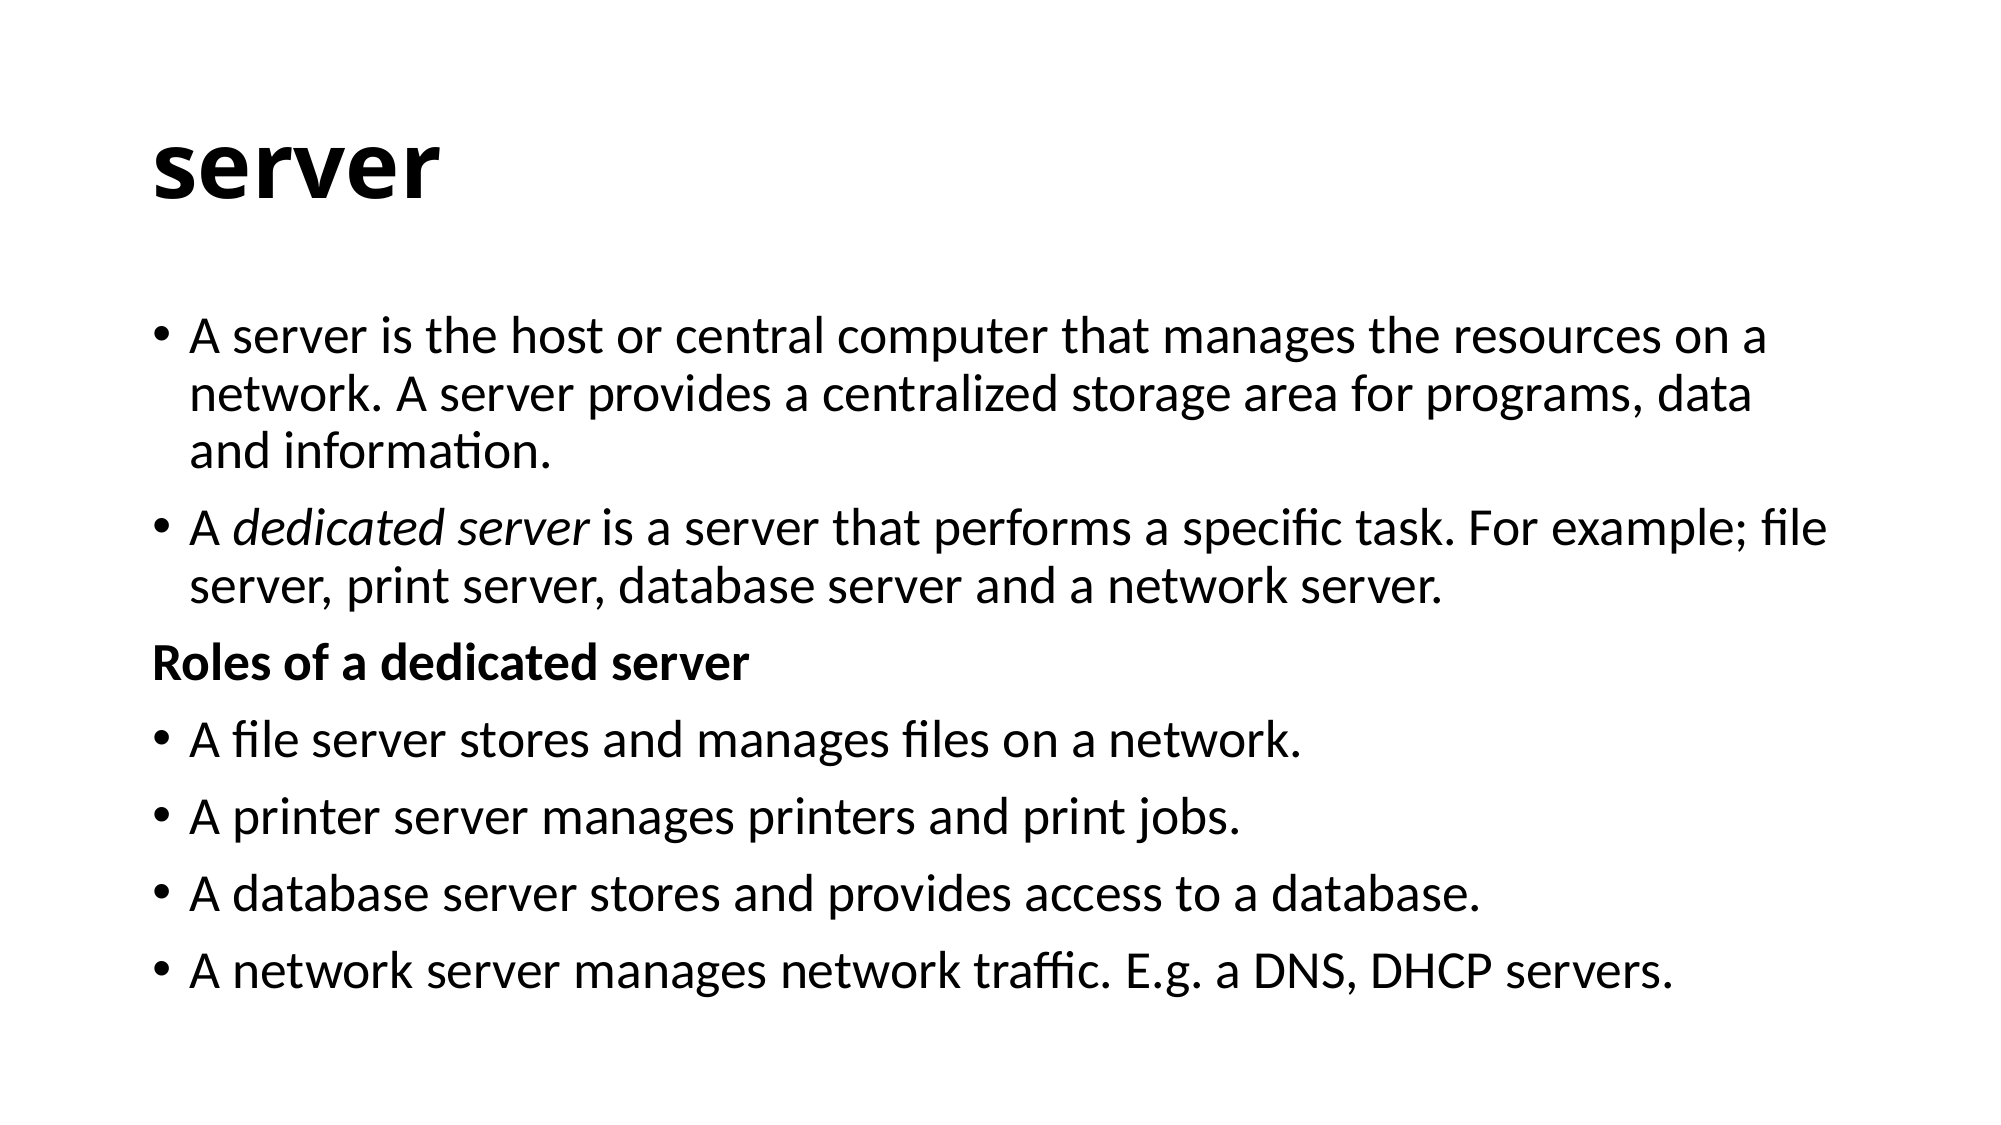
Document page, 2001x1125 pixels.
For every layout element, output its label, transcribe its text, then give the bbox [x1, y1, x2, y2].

title server [137, 59, 1863, 278]
list A server is the host or central computer that manages the resources on a network. A server provides a centralized storage area for programs, data and information. A dedicated server is a server that performs a specific task. For example; file server, print server, database server and a network server. Roles of a dedicated server A file server stores and manages files on a network. A printer server manages printers and print jobs. A database server stores and provides access to a database. A network server manages network traffic. E.g. a DNS, DHCP servers. [137, 299, 1863, 1014]
